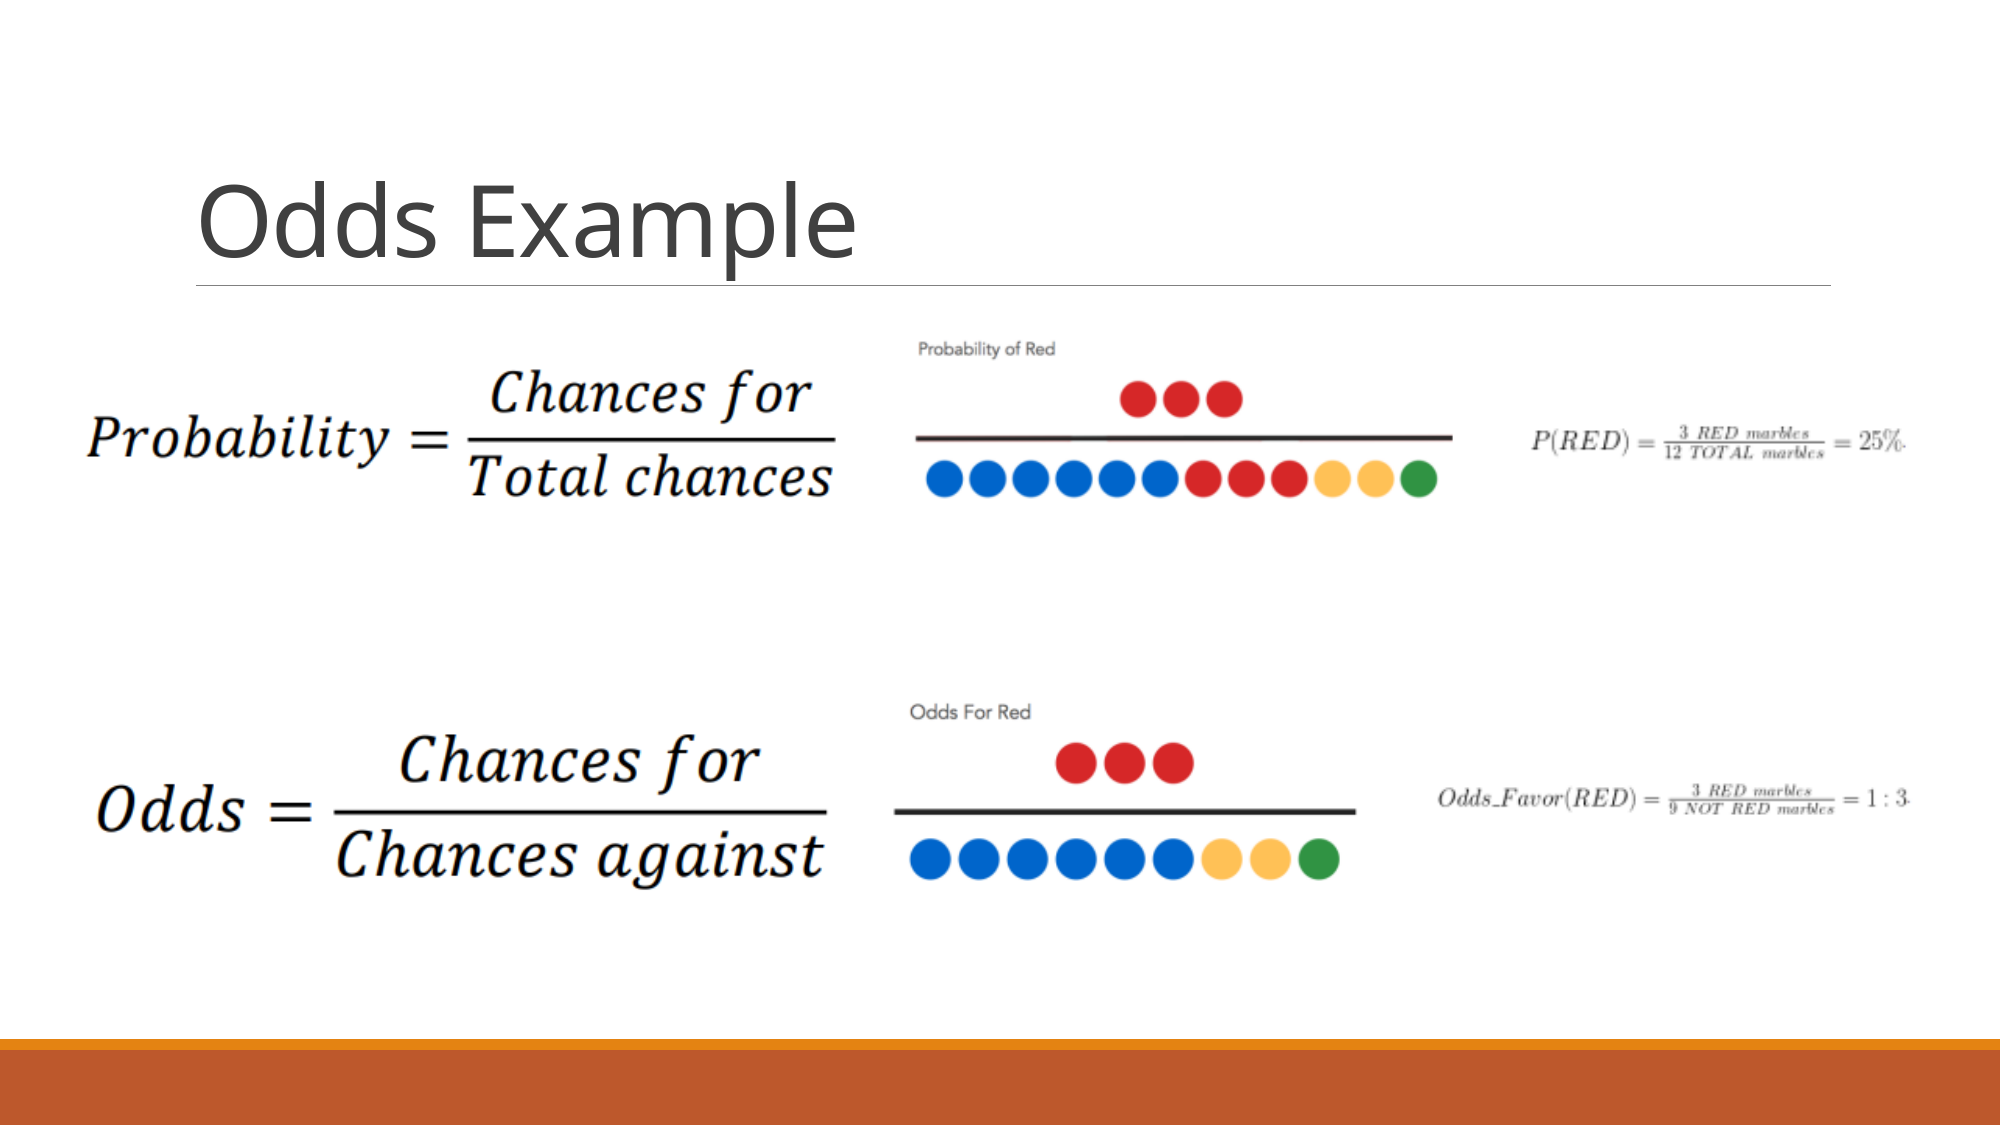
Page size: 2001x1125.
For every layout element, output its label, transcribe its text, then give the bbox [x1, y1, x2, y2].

picture [1402, 760, 1937, 841]
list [63, 316, 864, 978]
picture [875, 695, 1391, 906]
title Odds Example [180, 47, 1830, 285]
picture [1504, 406, 1937, 486]
picture [890, 320, 1478, 542]
